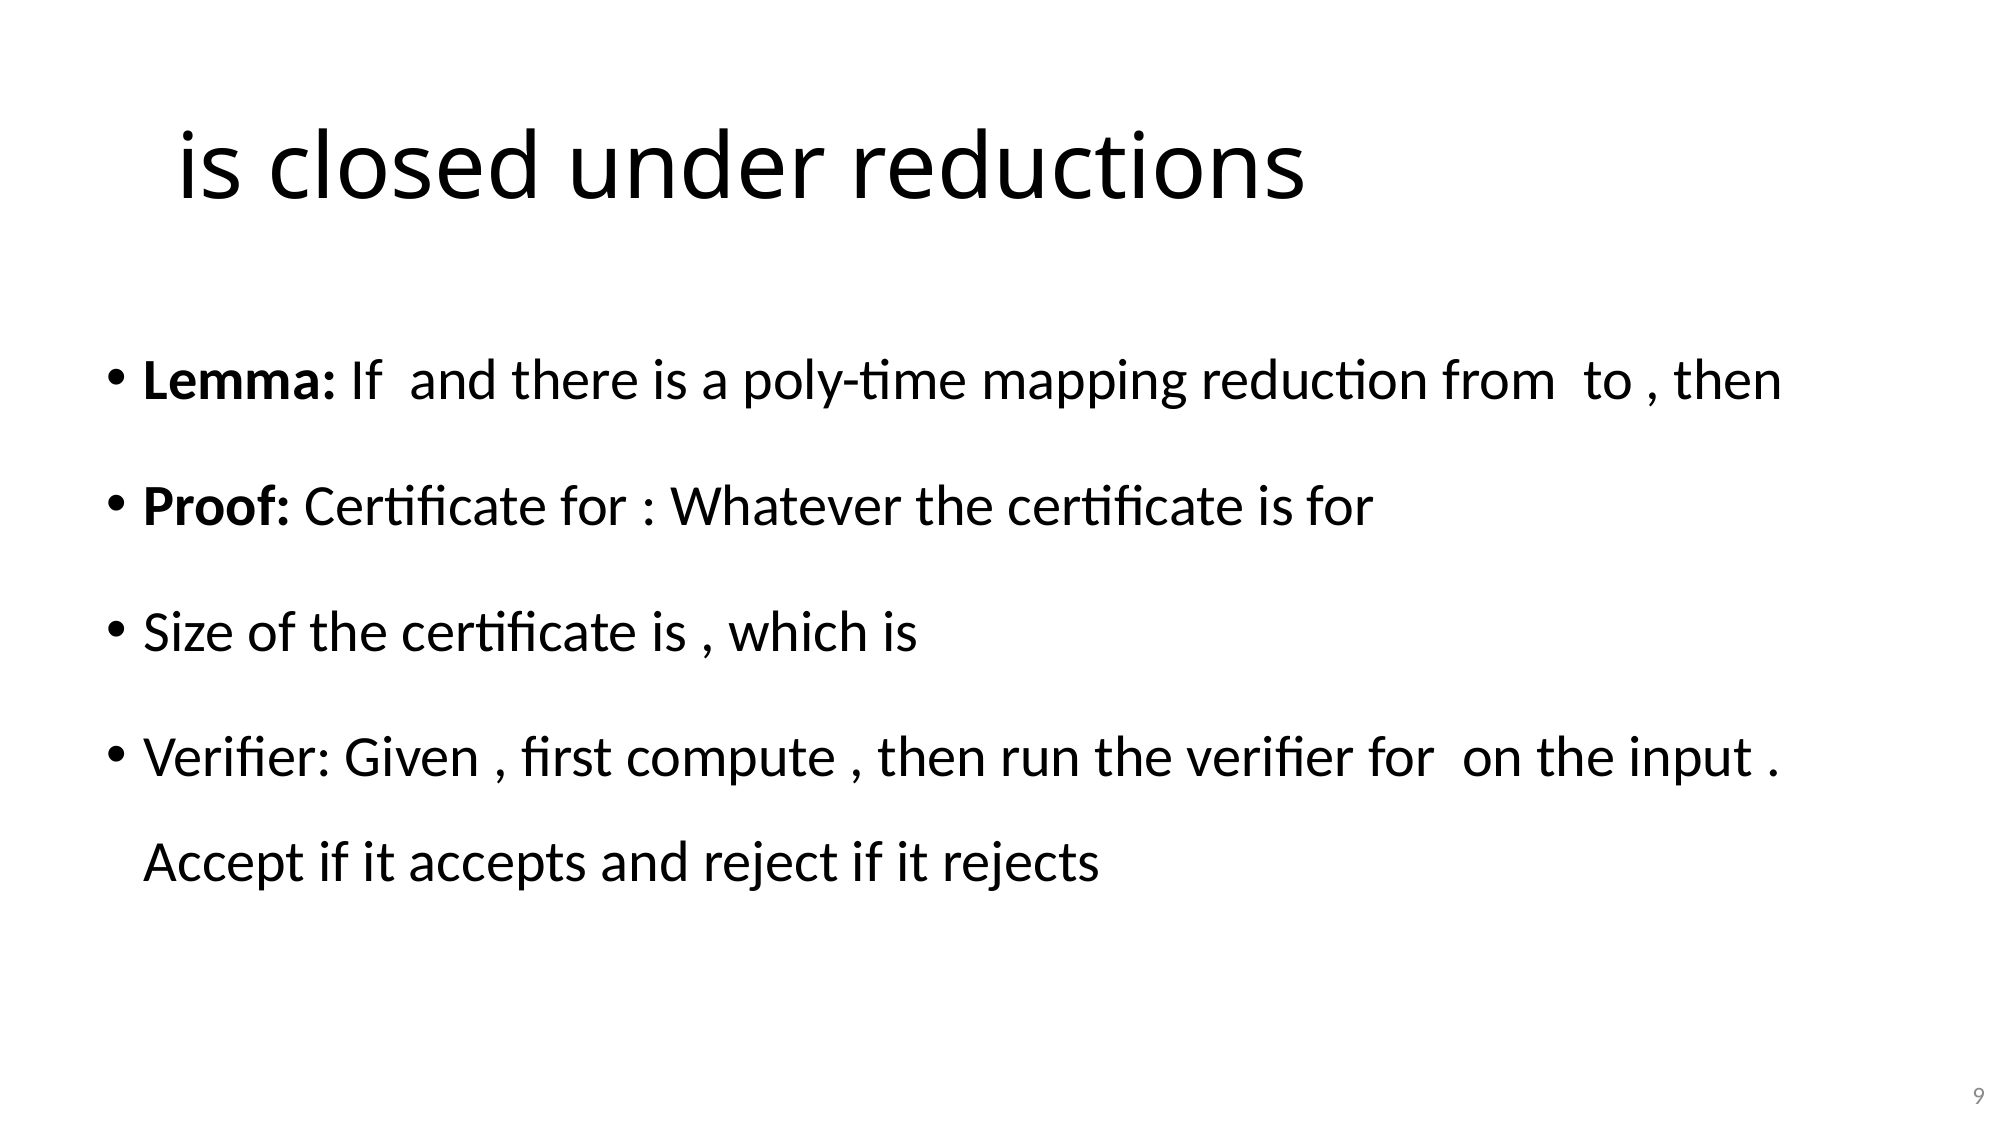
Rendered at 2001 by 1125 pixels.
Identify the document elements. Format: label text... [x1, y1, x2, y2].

slide_number 9 [1550, 1064, 2000, 1125]
